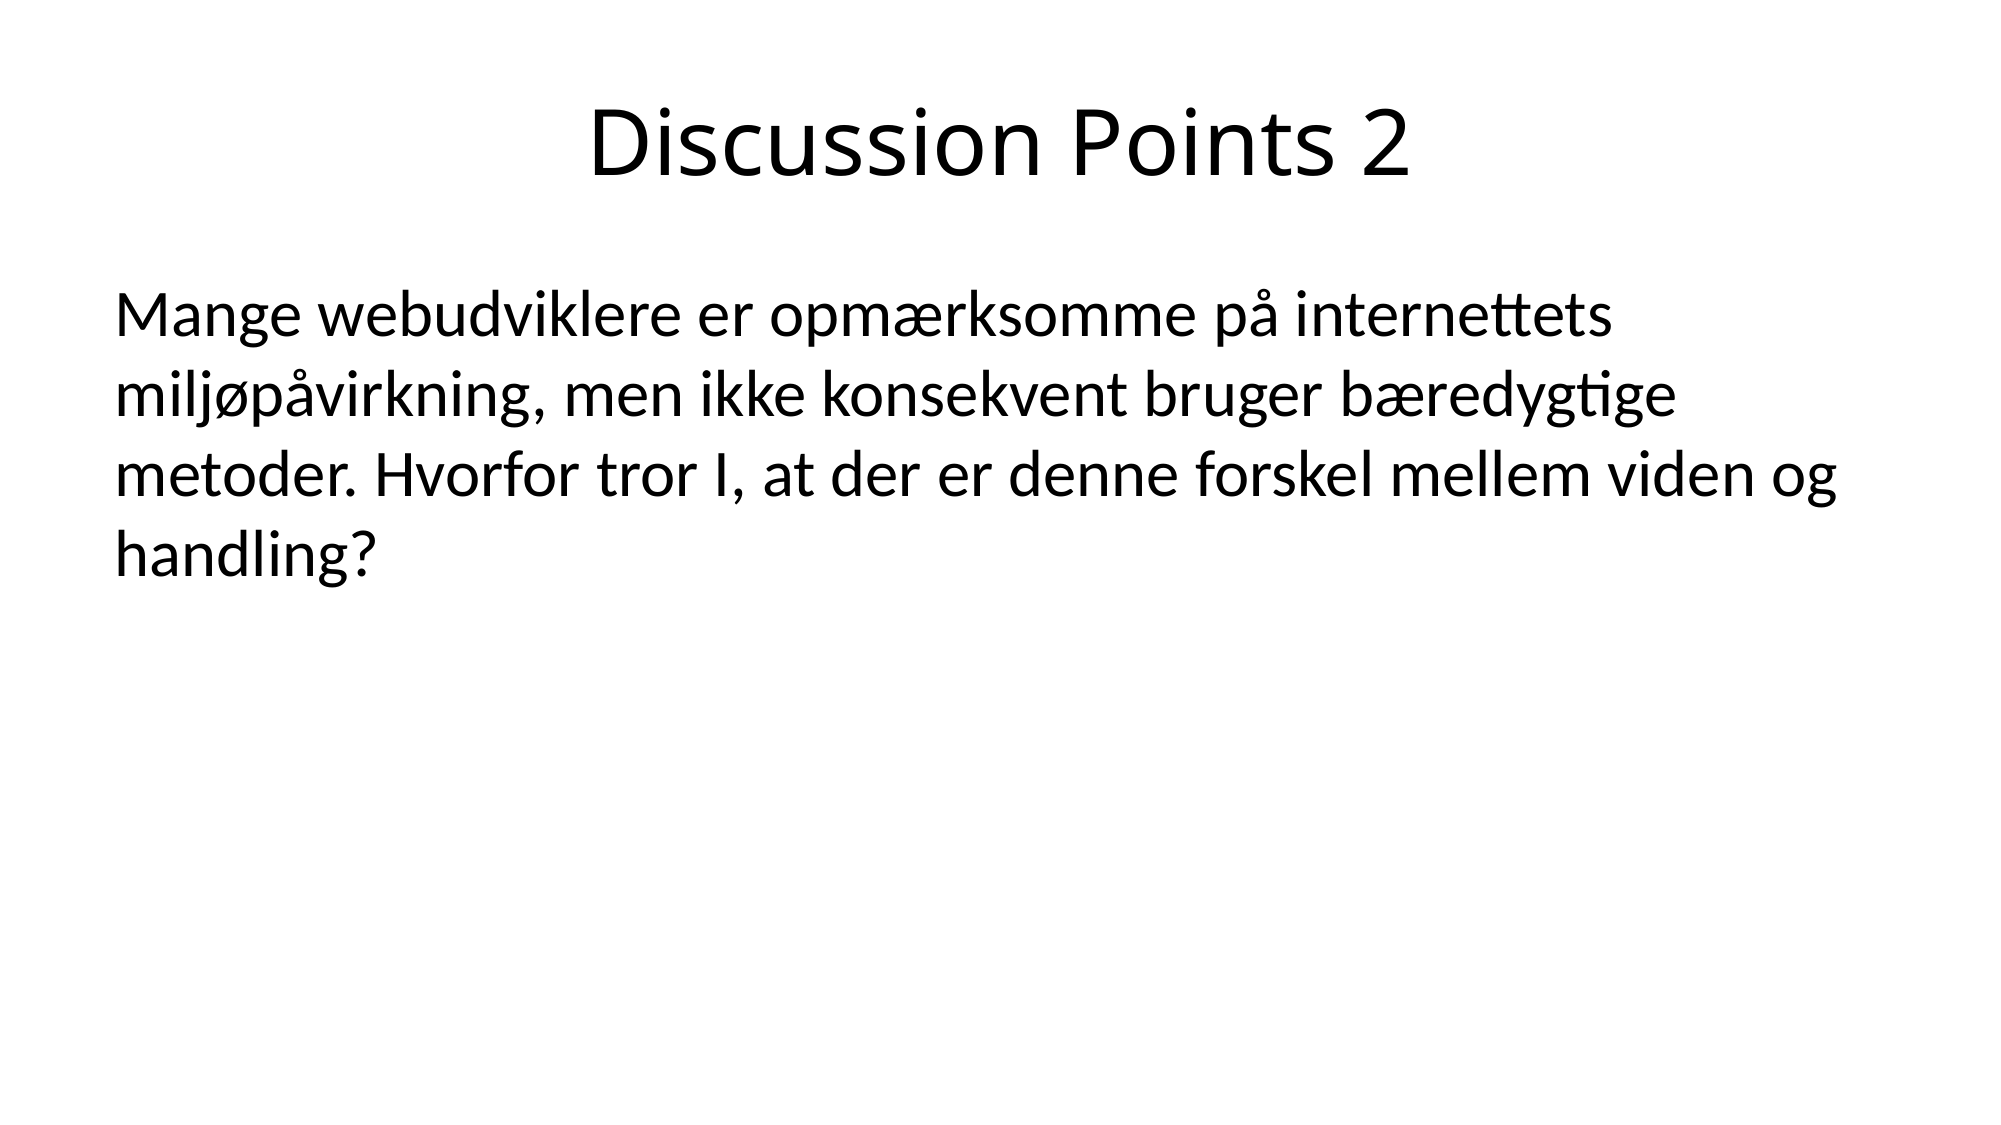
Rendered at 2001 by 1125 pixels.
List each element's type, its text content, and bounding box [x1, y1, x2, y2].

title Discussion Points 2 [99, 45, 1900, 233]
list Mange webudviklere er opmærksomme på internettets miljøpåvirkning, men ikke konsekvent bruger bæredygtige metoder. Hvorfor tror I, at der er denne forskel mellem viden og handling? [99, 262, 1900, 1005]
